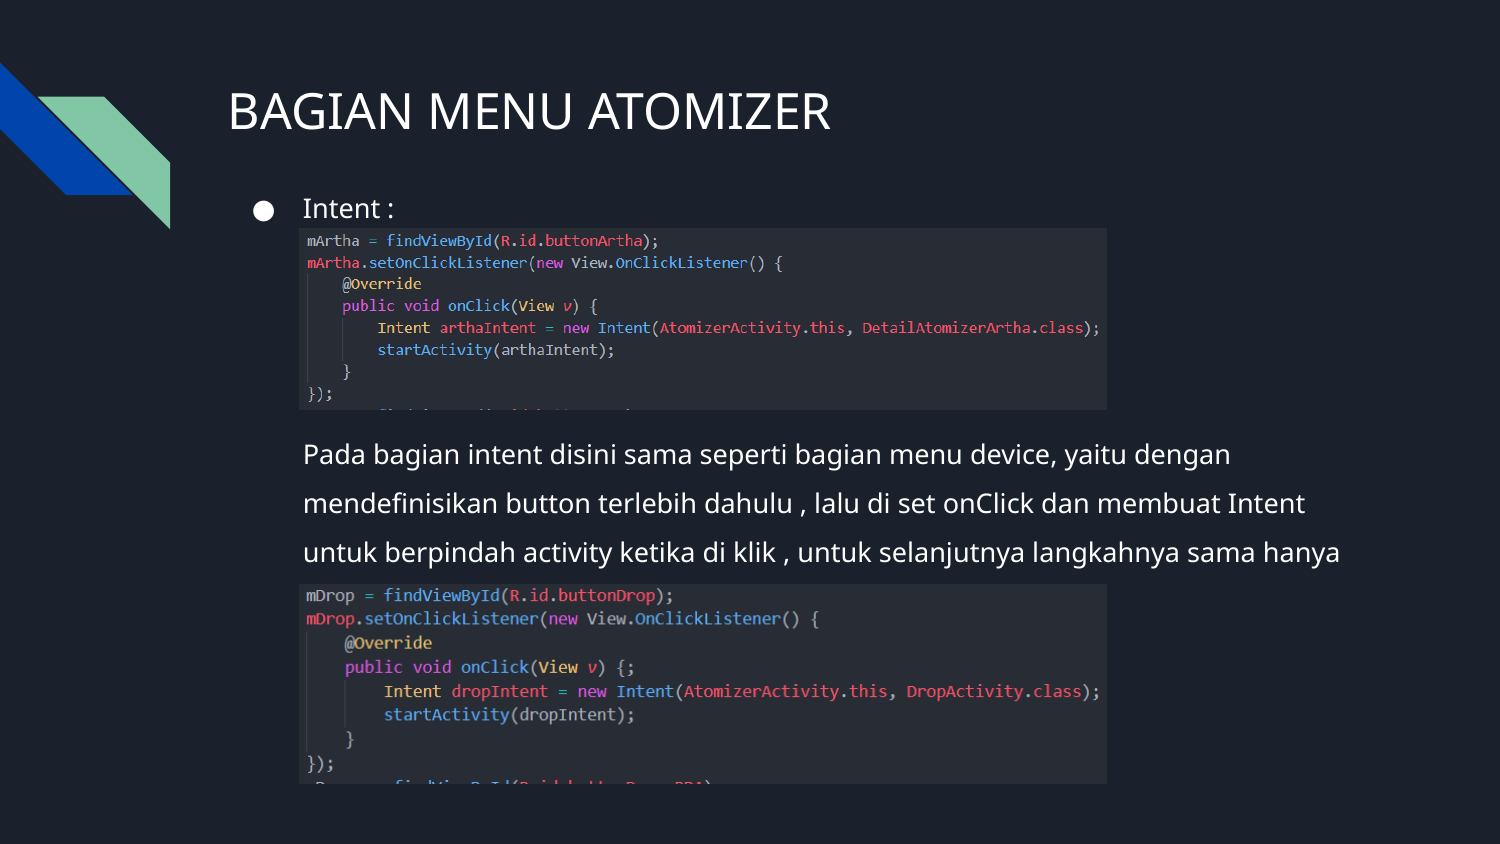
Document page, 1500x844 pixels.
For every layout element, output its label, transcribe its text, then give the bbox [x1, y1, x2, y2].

title BAGIAN MENU ATOMIZER [212, 64, 1368, 153]
picture [299, 228, 1107, 410]
picture [299, 584, 1107, 785]
list Intent : Pada bagian intent disini sama seperti bagian menu device, yaitu dengan mendefinisikan button terlebih dahulu , lalu di set onClick dan membuat Intent untuk berpindah activity ketika di klik , untuk selanjutnya langkahnya sama hanya berbeda pemanggilan id , contoh [212, 160, 1368, 784]
